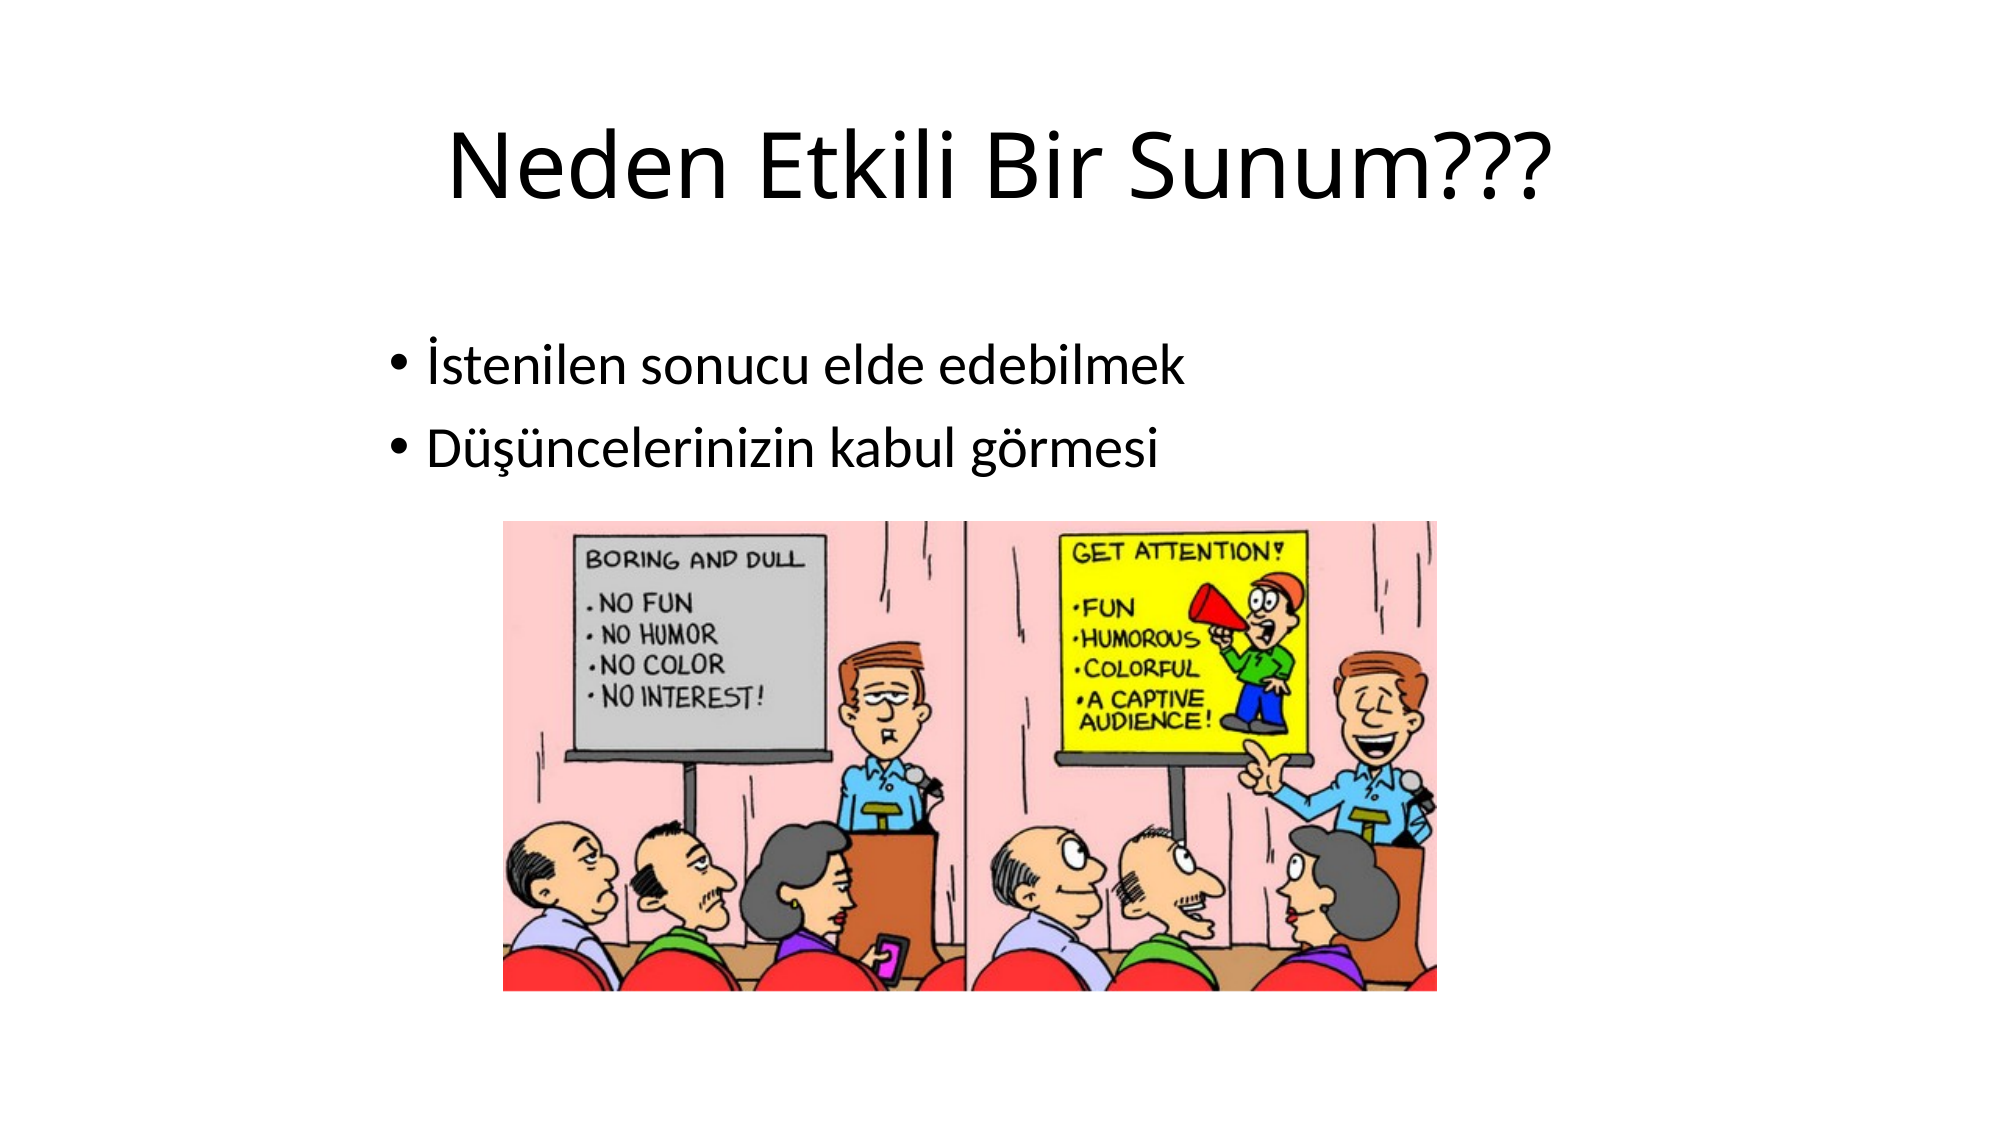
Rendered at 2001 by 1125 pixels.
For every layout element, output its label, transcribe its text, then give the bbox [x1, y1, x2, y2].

list İstenilen sonucu elde edebilmek Düşüncelerinizin kabul görmesi [373, 326, 1675, 1010]
title Neden Etkili Bir Sunum??? [137, 59, 1863, 278]
picture [503, 521, 1437, 993]
